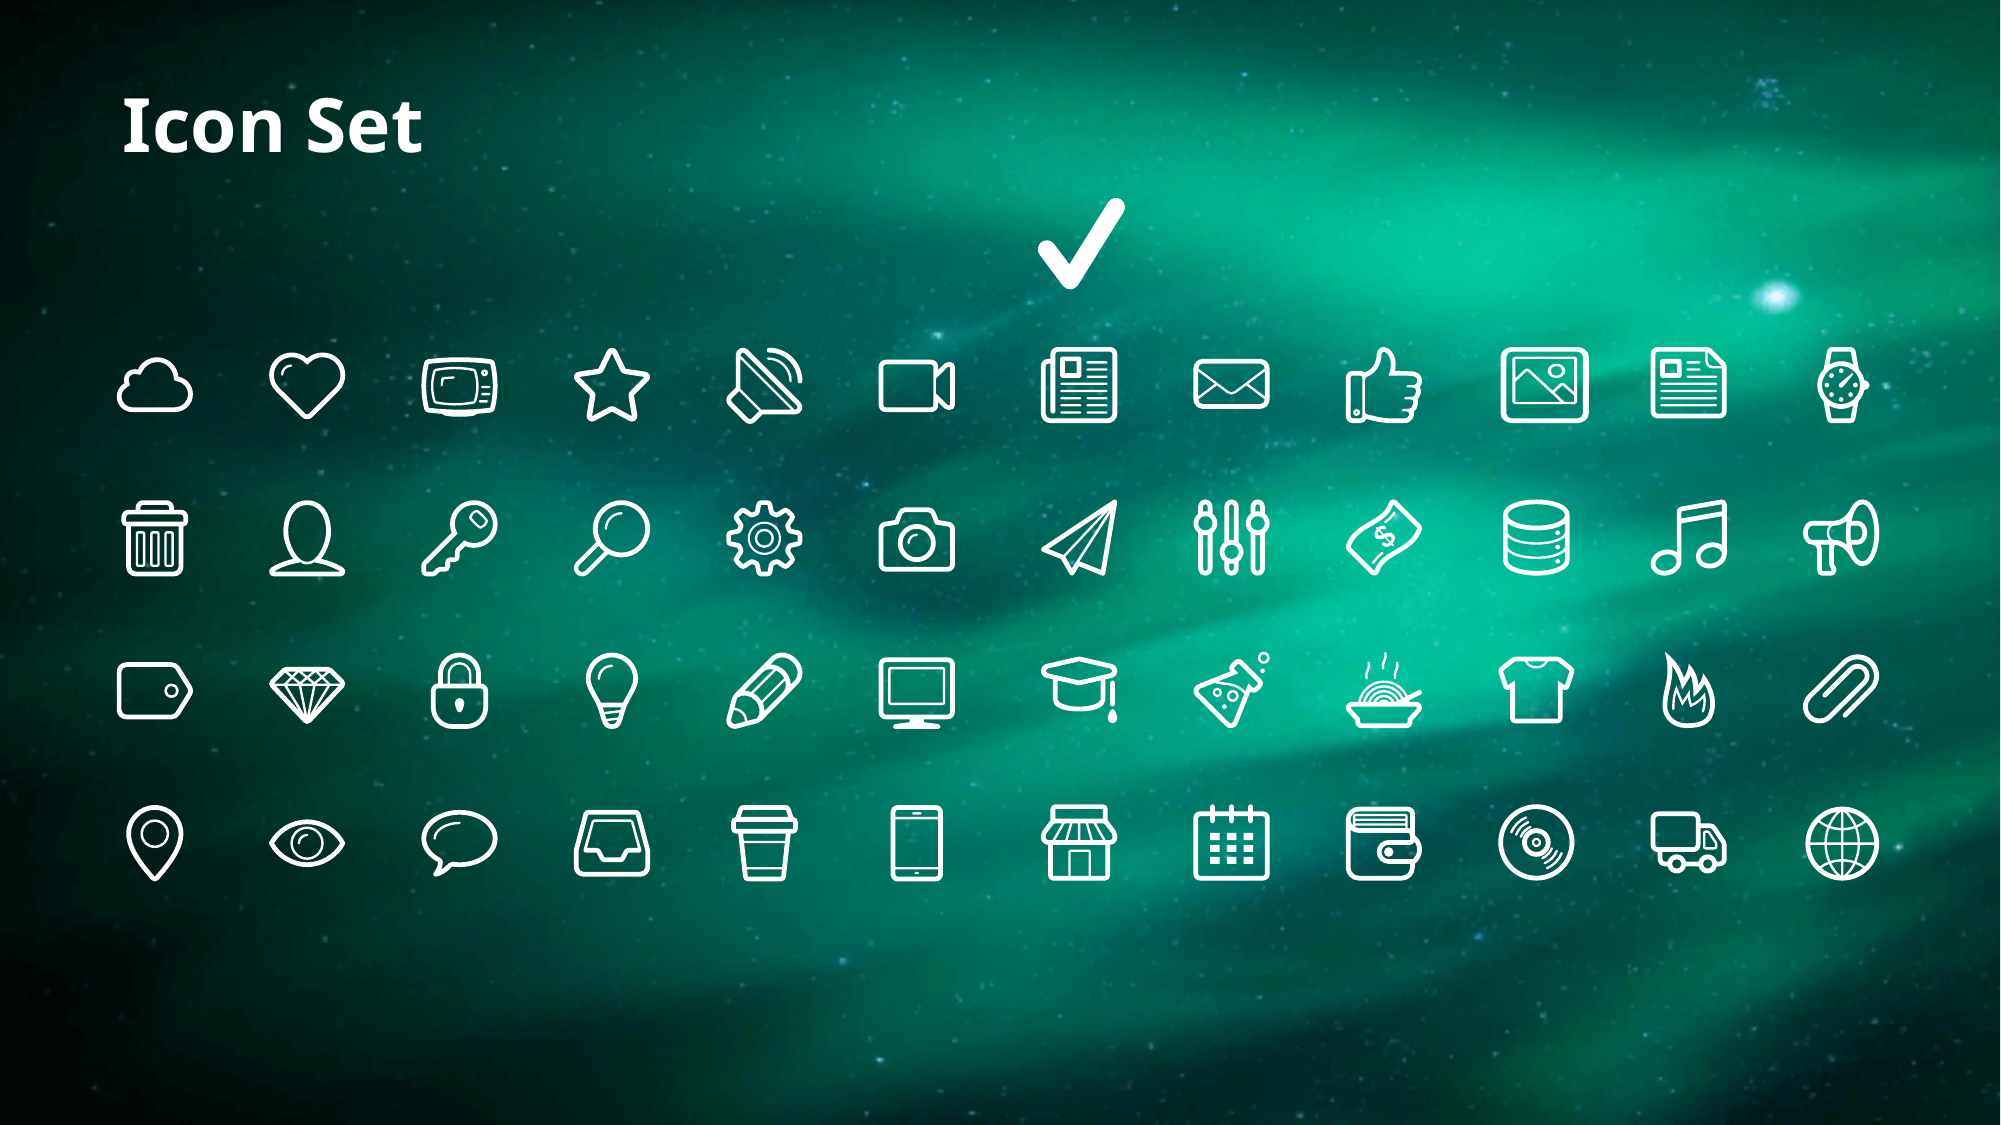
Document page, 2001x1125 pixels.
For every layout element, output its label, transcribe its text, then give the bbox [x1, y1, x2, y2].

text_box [421, 809, 498, 877]
text_box [731, 805, 798, 882]
text_box [269, 819, 346, 868]
text_box [164, 683, 179, 698]
text_box [269, 666, 346, 725]
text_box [1650, 346, 1727, 419]
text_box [1662, 651, 1715, 729]
text_box [1226, 832, 1237, 841]
text_box [269, 500, 346, 577]
text_box [297, 833, 309, 845]
text_box [1243, 832, 1254, 841]
text_box [1345, 806, 1422, 881]
text_box [1040, 499, 1118, 576]
text_box [135, 531, 146, 567]
text_box [1384, 847, 1394, 857]
text_box [583, 819, 642, 863]
text_box [1650, 499, 1727, 576]
text_box [1243, 844, 1254, 852]
text_box [1243, 856, 1254, 864]
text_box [726, 500, 803, 577]
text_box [430, 652, 489, 729]
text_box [878, 507, 955, 572]
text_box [1040, 656, 1118, 724]
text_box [573, 500, 651, 577]
text_box [1037, 198, 1125, 290]
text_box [1650, 811, 1727, 874]
text_box [116, 357, 193, 413]
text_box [890, 805, 943, 882]
text_box [1802, 499, 1880, 576]
text_box [1210, 856, 1220, 864]
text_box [878, 657, 955, 729]
text_box [878, 359, 955, 413]
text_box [726, 347, 803, 424]
text_box [574, 347, 650, 422]
text_box [150, 531, 160, 567]
picture [0, 0, 2001, 1125]
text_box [421, 357, 498, 417]
text_box [126, 805, 184, 882]
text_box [585, 652, 639, 729]
text_box [1193, 804, 1270, 881]
text_box [1040, 804, 1118, 881]
text_box [1193, 358, 1270, 409]
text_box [421, 500, 498, 577]
text_box [1498, 656, 1575, 724]
text_box [140, 819, 170, 849]
text_box [116, 662, 193, 720]
text_box [1503, 499, 1570, 576]
text_box [290, 826, 324, 860]
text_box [1817, 346, 1870, 424]
text_box [164, 531, 174, 567]
text_box [1226, 856, 1237, 864]
text_box [121, 500, 189, 577]
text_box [1498, 804, 1575, 881]
text_box Icon Set [118, 89, 642, 156]
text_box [1345, 651, 1422, 729]
text_box [573, 809, 651, 877]
text_box [1226, 844, 1237, 852]
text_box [1345, 499, 1422, 576]
text_box [1802, 654, 1880, 724]
text_box [1210, 832, 1220, 841]
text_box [1193, 499, 1270, 576]
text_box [1193, 651, 1270, 729]
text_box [269, 352, 346, 420]
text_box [1040, 346, 1118, 424]
text_box [1805, 806, 1880, 881]
text_box [726, 652, 803, 729]
text_box [1210, 844, 1220, 852]
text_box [1345, 346, 1422, 424]
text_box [1500, 346, 1589, 424]
